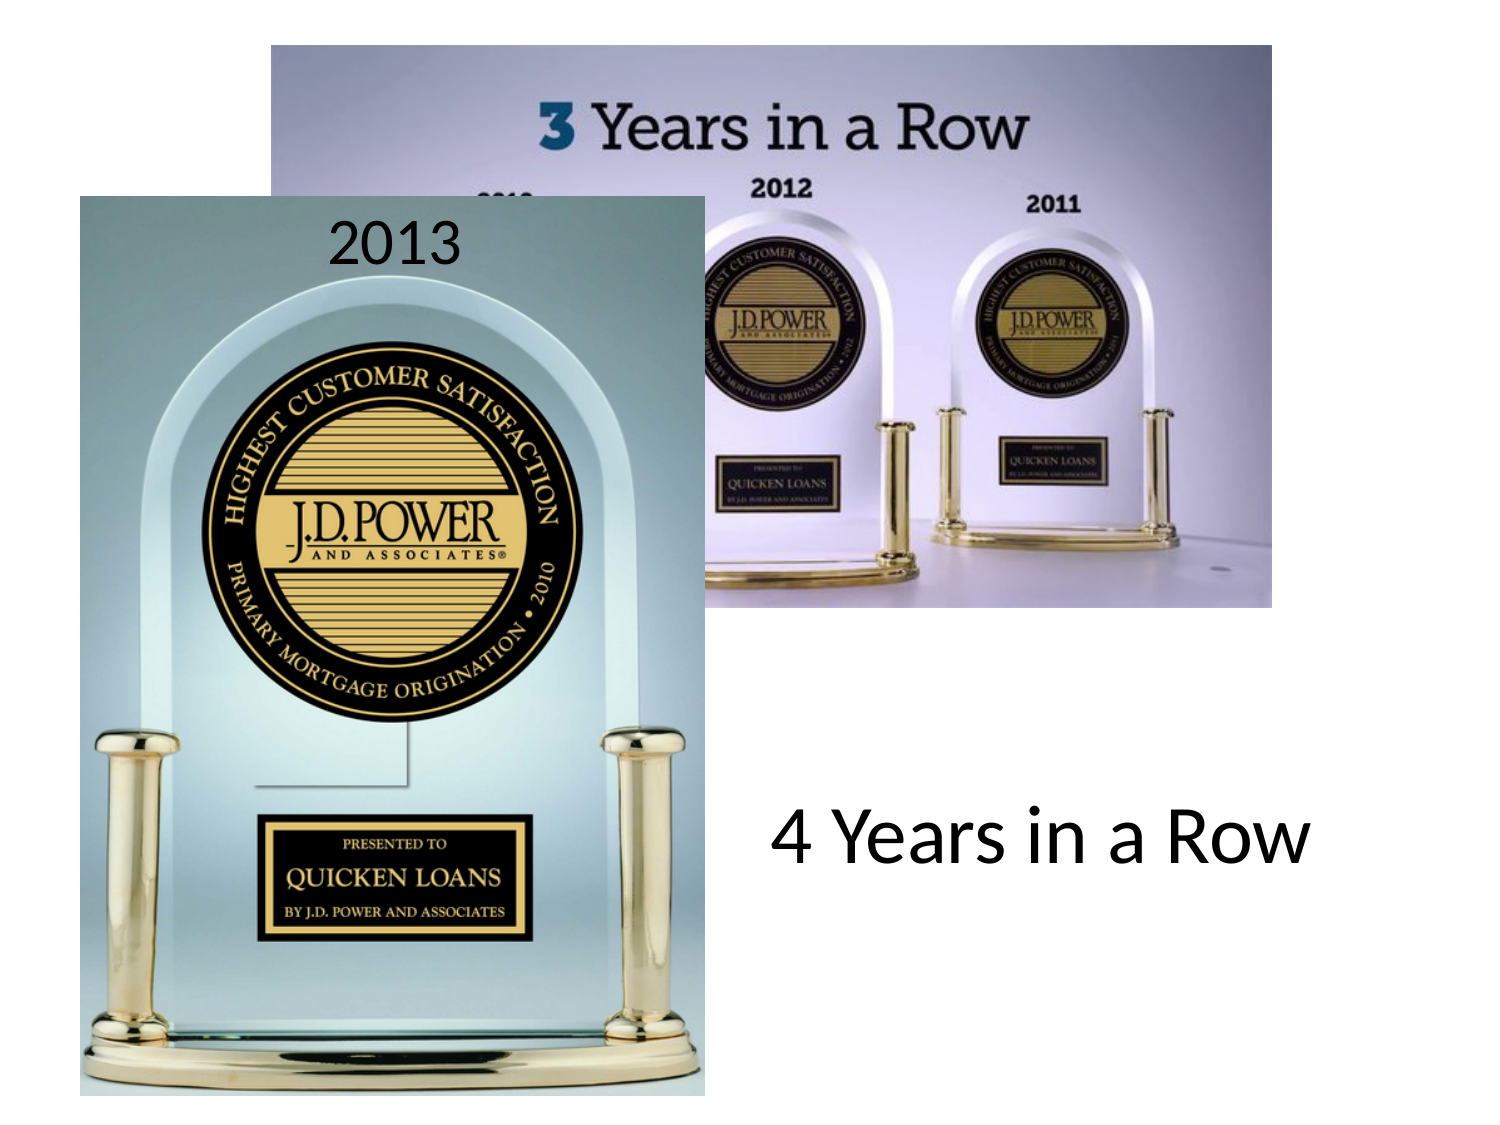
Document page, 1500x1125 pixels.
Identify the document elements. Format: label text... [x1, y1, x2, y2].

text_box 4 Years in a Row [755, 772, 1350, 888]
picture [271, 45, 1272, 608]
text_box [80, 190, 705, 1096]
